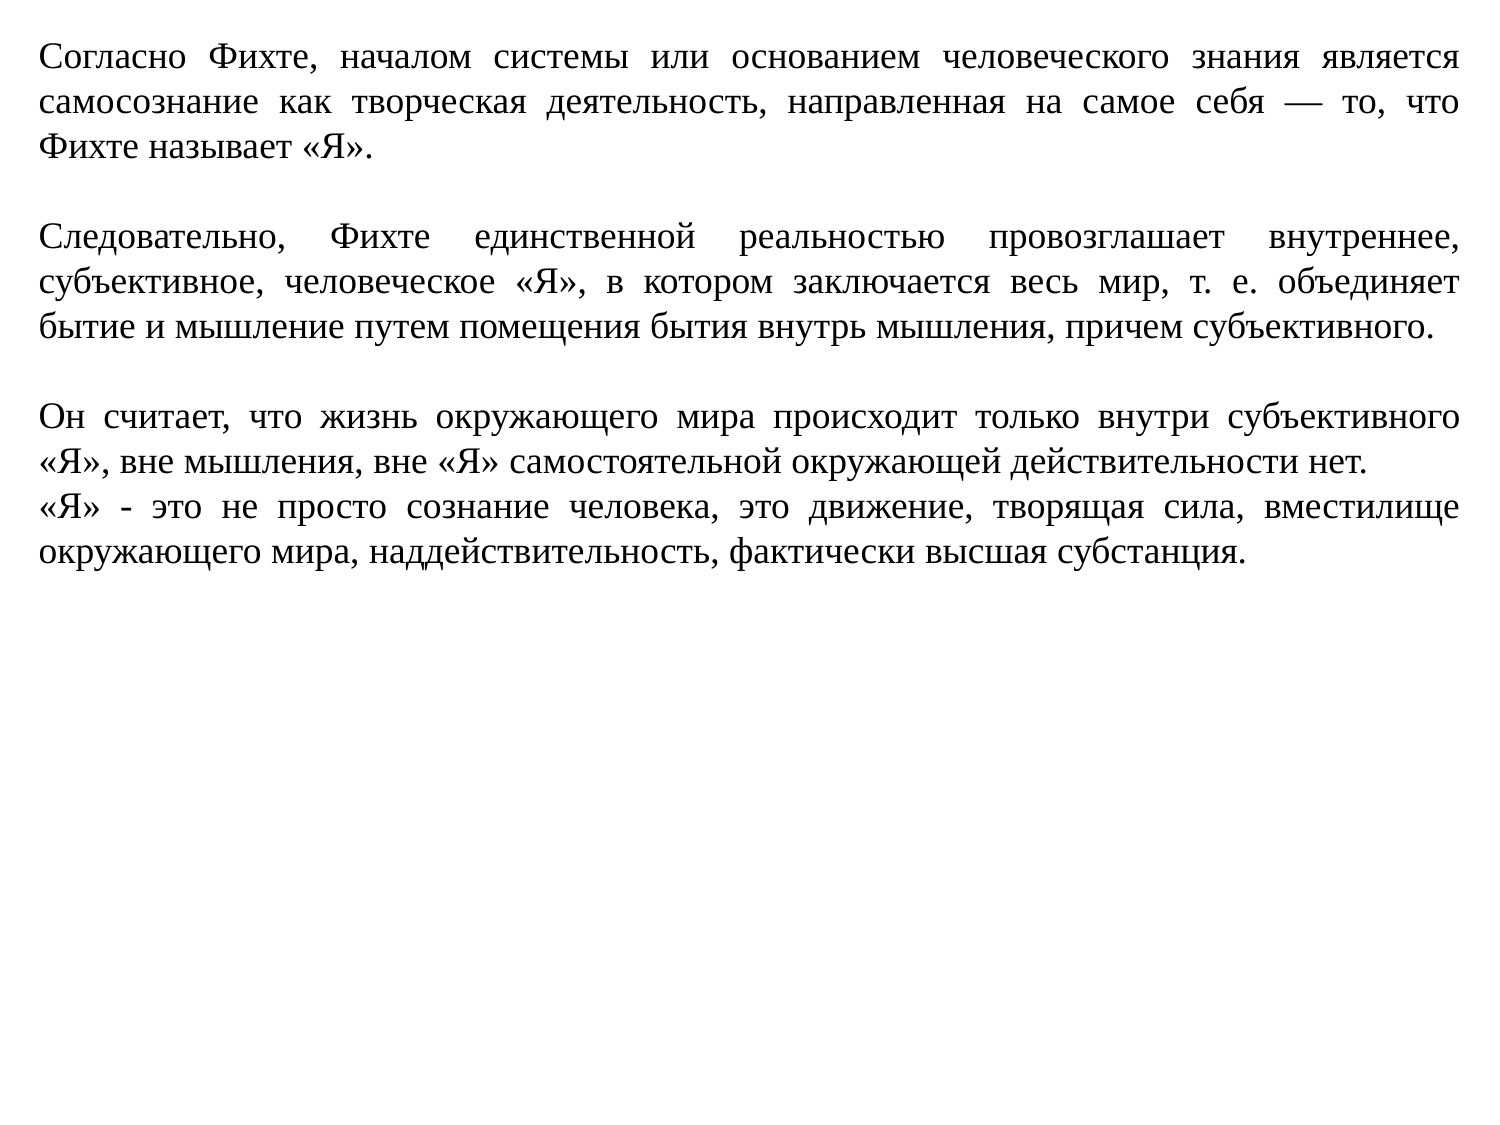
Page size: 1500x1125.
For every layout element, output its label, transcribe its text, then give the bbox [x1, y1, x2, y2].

subtitle Согласно Фихте, началом системы или основанием человеческого знания является самосознание как творческая деятельность, направленная на самое себя — то, что Фихте называет «Я». Следовательно, Фихте единственной реальностью провозглашает внутреннее, субъективное, человеческое «Я», в котором заключается весь мир, т. е. объединяет бытие и мышление путем помещения бытия внутрь мышления, причем субъективного. Он считает, что жизнь окружающего мира происходит только внутри субъективного «Я», вне мышления, вне «Я» самостоятельной окружающей действительности нет. «Я» - это не просто сознание человека, это движение, творящая сила, вместилище окружающего мира, наддействительность, фактически высшая субстанция. [23, 23, 1477, 1090]
